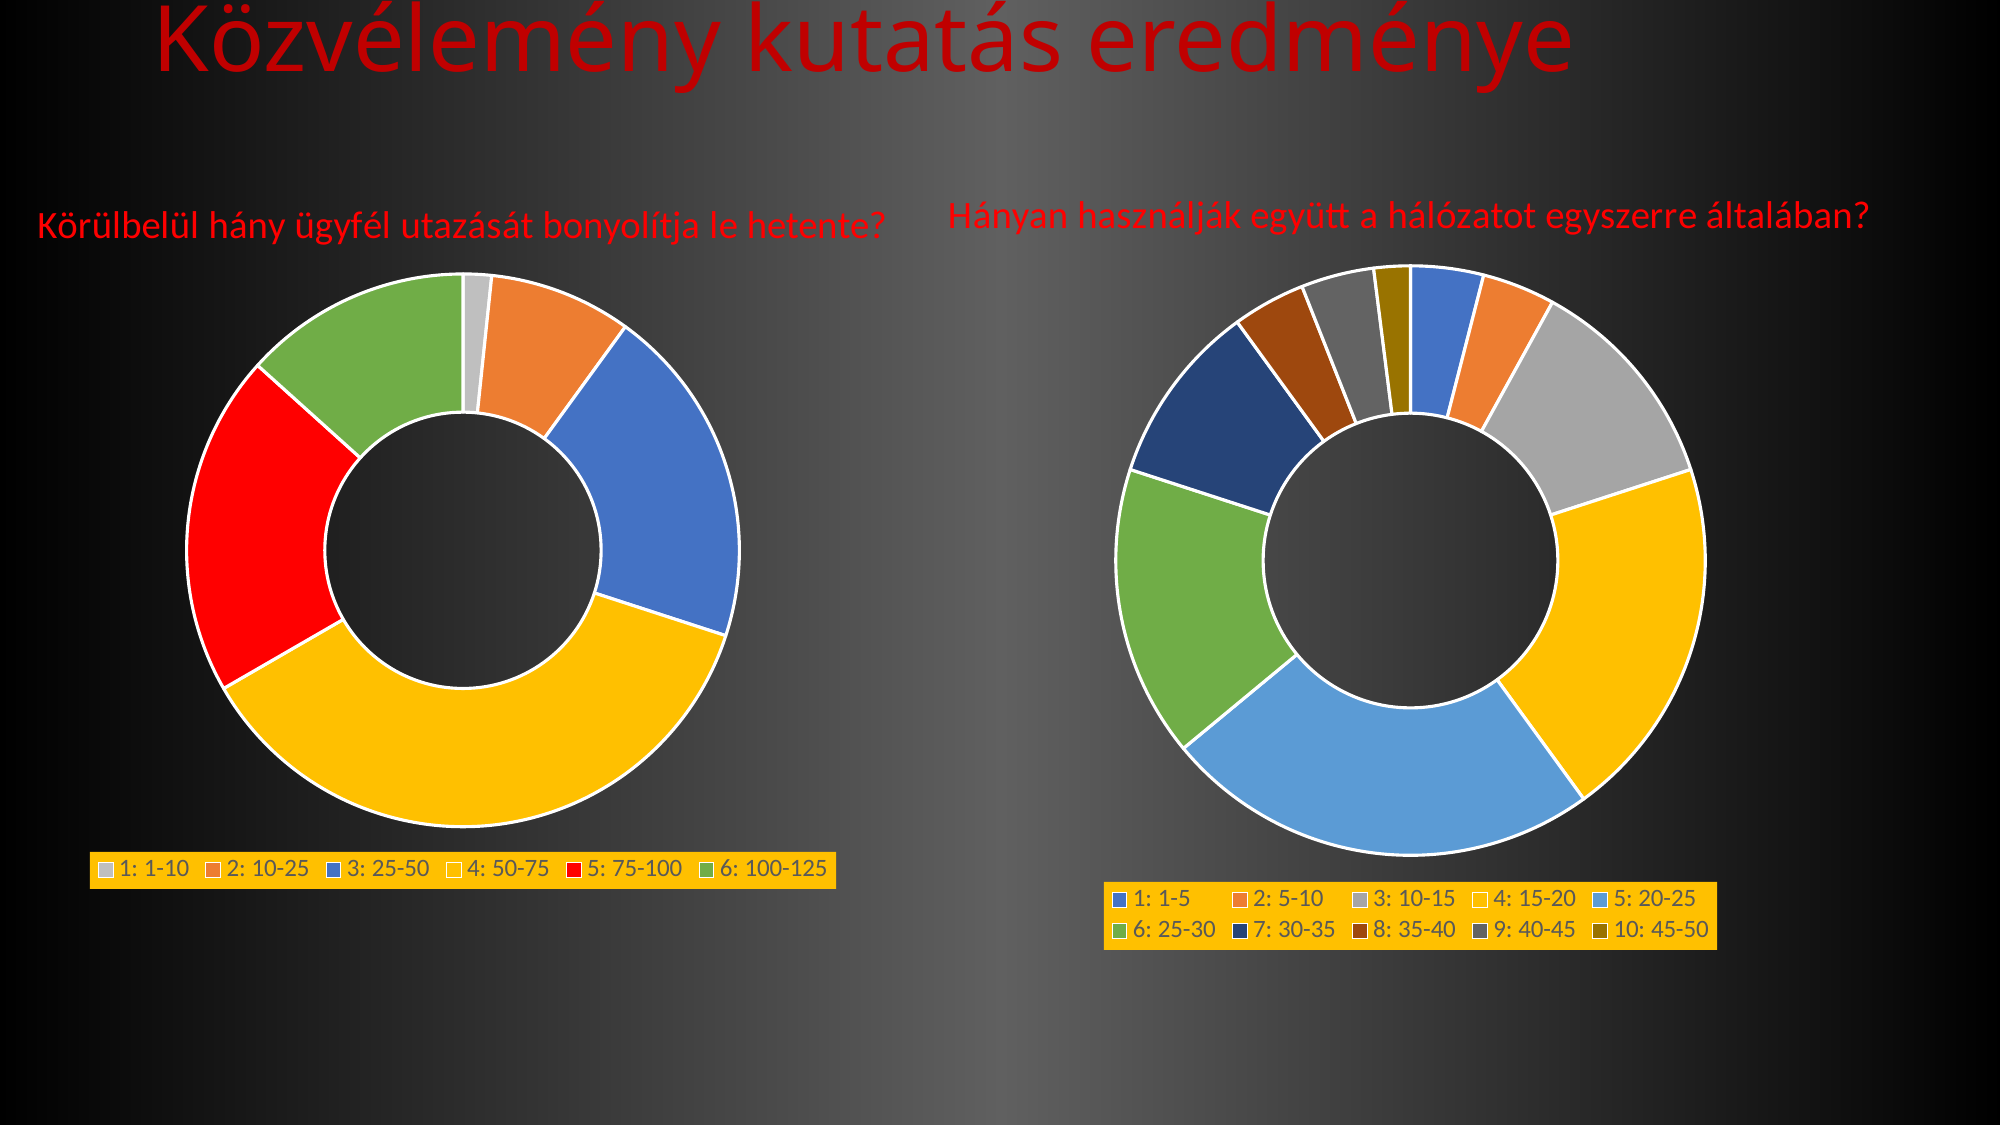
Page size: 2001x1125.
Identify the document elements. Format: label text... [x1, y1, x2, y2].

title Közvélemény kutatás eredménye [137, 0, 1863, 151]
chart [0, 163, 2000, 950]
